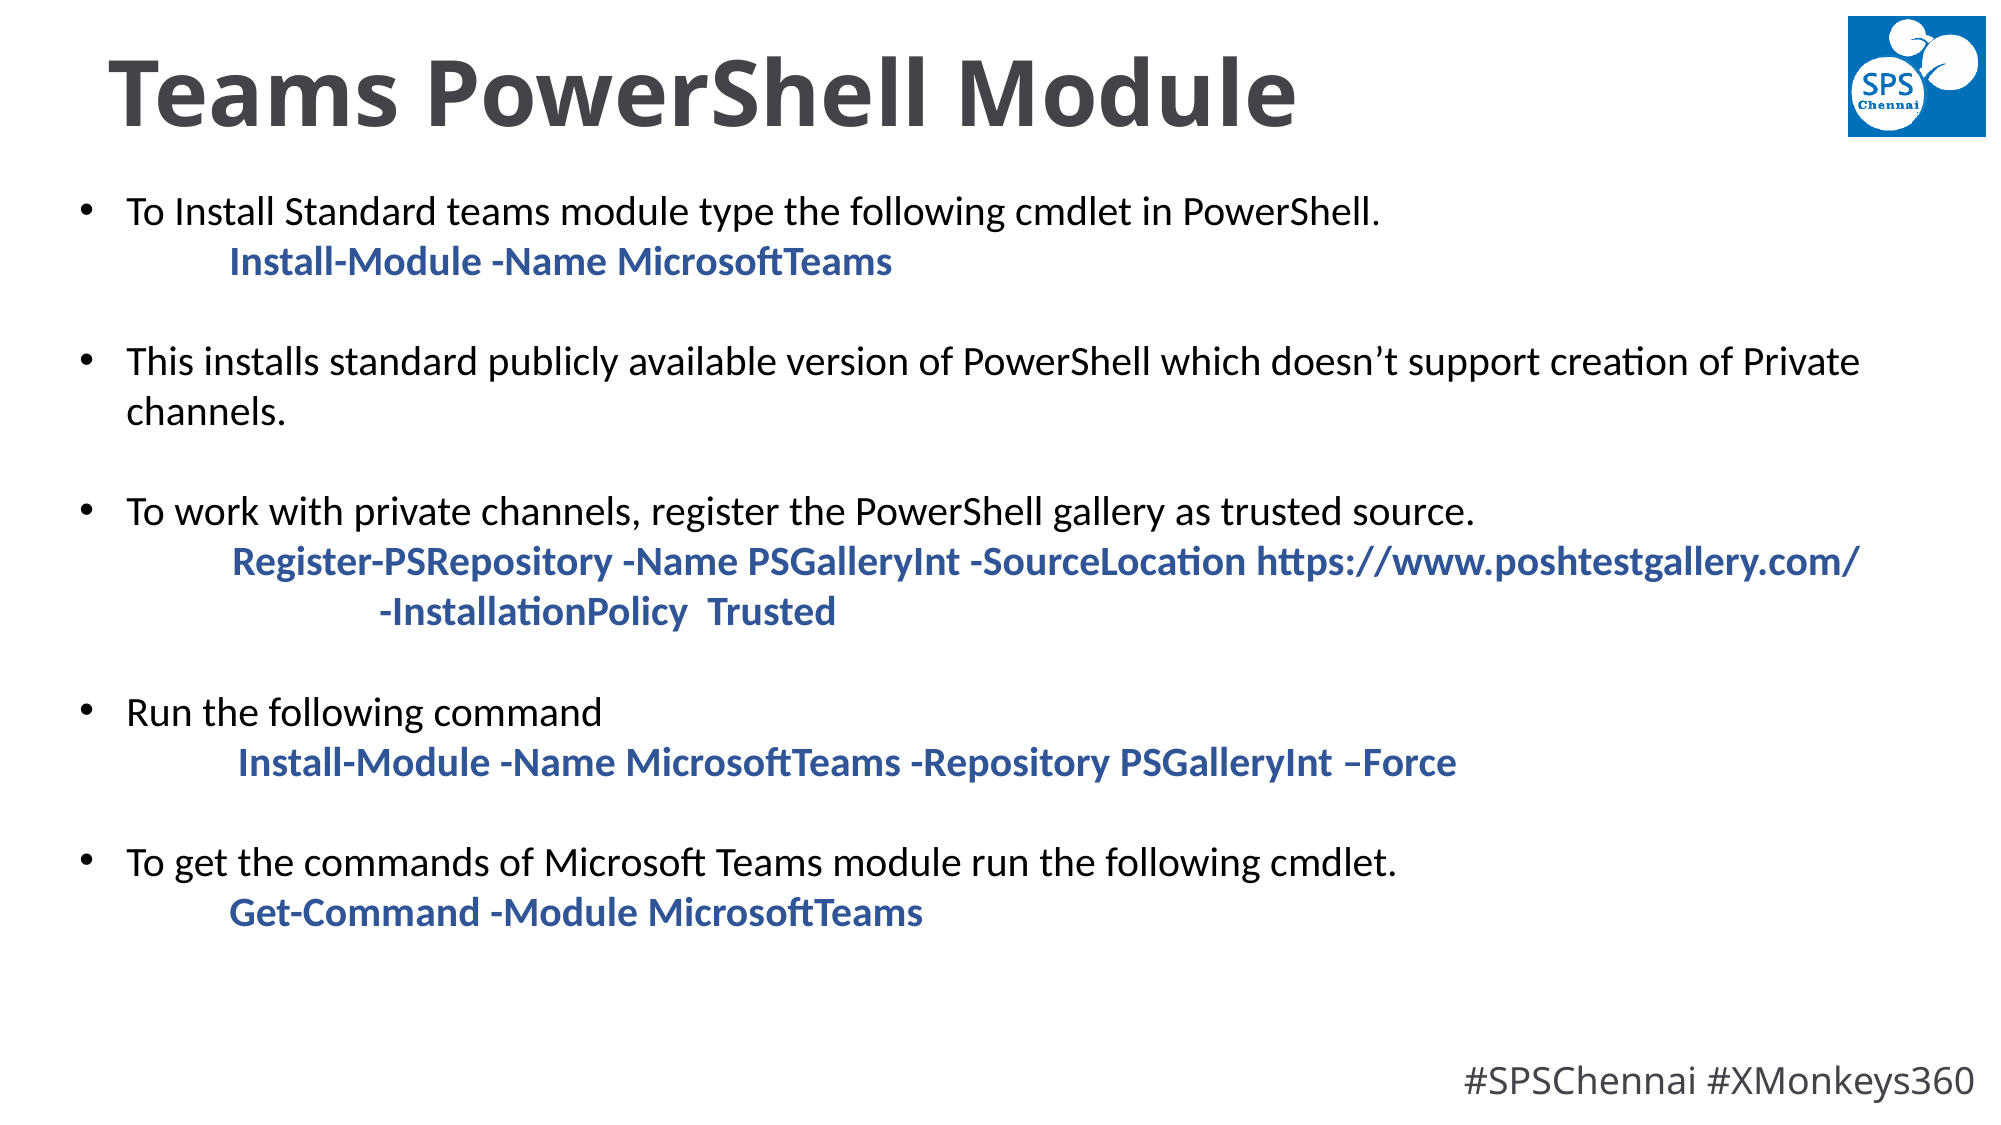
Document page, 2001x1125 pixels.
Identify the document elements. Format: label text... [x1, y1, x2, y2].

picture [1848, 16, 1986, 137]
text_box To Install Standard teams module type the following cmdlet in PowerShell. Install-Module -Name MicrosoftTeams This installs standard publicly available version of PowerShell which doesn’t support creation of Private channels. To work with private channels, register the PowerShell gallery as trusted source. Register-PSRepository -Name PSGalleryInt -SourceLocation https://www.poshtestgallery.com/ -InstallationPolicy Trusted Run the following command Install-Module -Name MicrosoftTeams -Repository PSGalleryInt –Force To get the commands of Microsoft Teams module run the following cmdlet. Get-Command -Module MicrosoftTeams [64, 176, 1902, 1077]
title Teams PowerShell Module [92, 31, 1818, 163]
